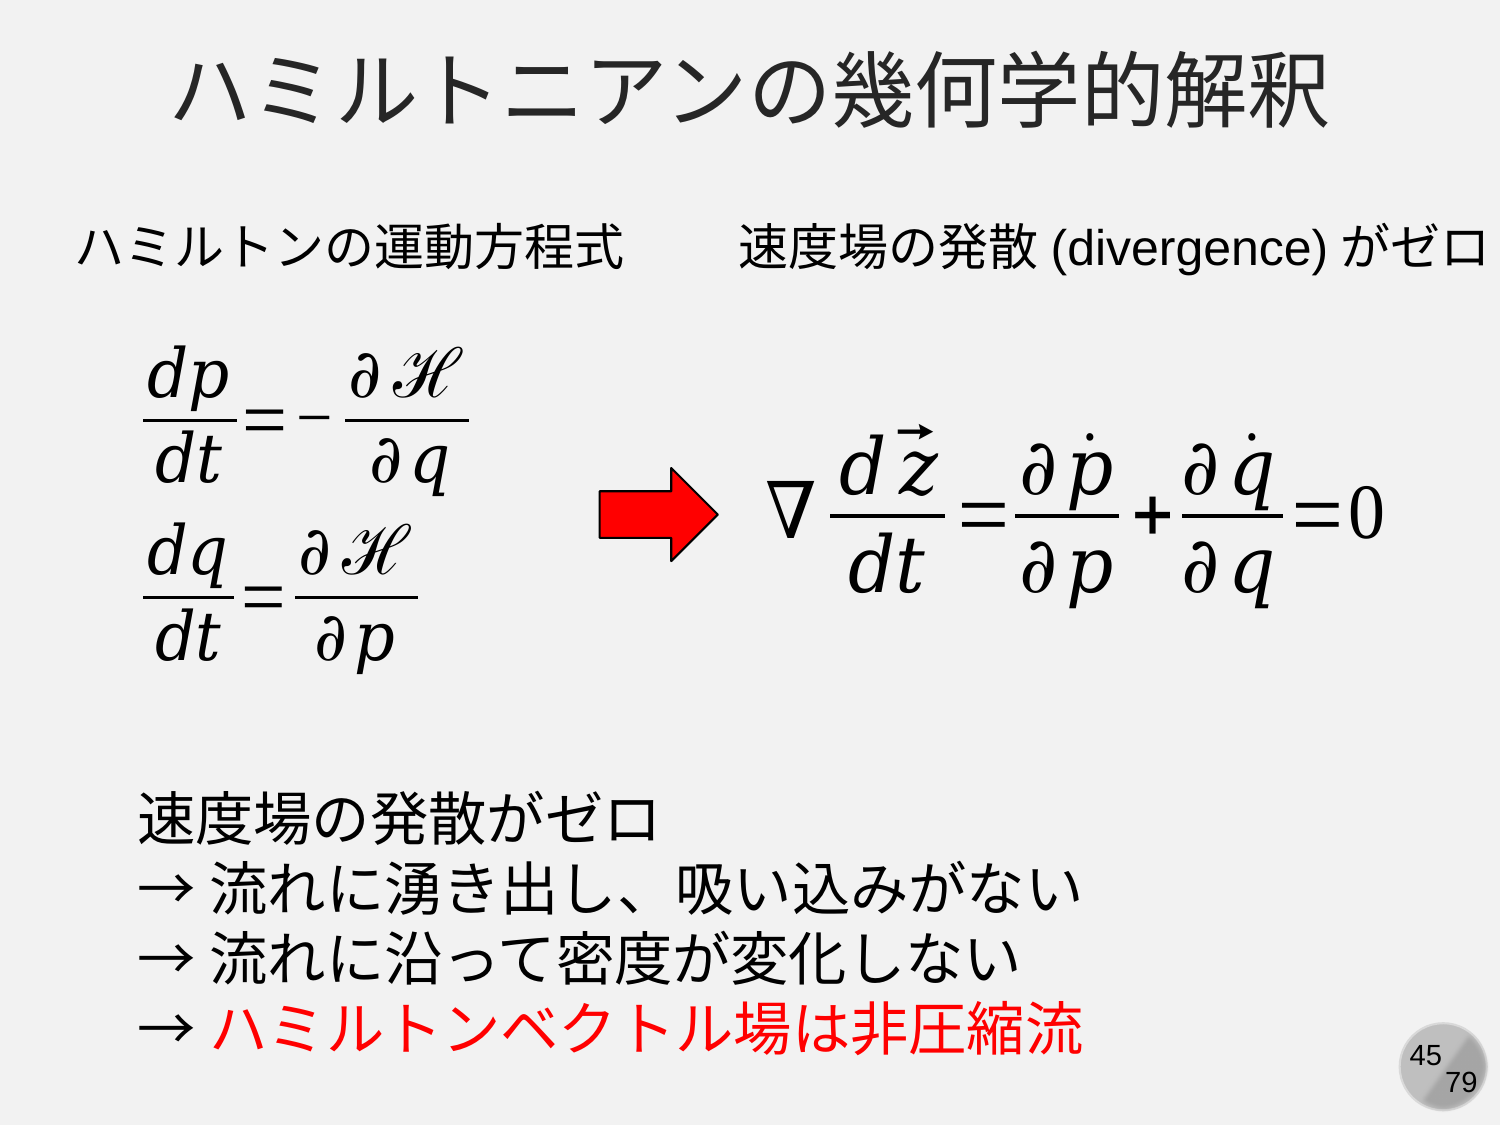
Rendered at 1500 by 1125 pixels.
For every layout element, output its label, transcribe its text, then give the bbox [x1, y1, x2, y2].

text_box ハミルトンの運動方程式 [59, 208, 640, 283]
text_box 速度場の発散(divergence)がゼロ [723, 208, 1500, 283]
text_box 速度場の発散がゼロ →流れに湧き出し、吸い込みがない →流れに沿って密度が変化しない →ハミルトンベクトル場は非圧縮流 [122, 775, 1099, 1070]
list ハミルトニアンの幾何学的解釈 [0, 31, 1500, 155]
text_box [598, 467, 719, 563]
